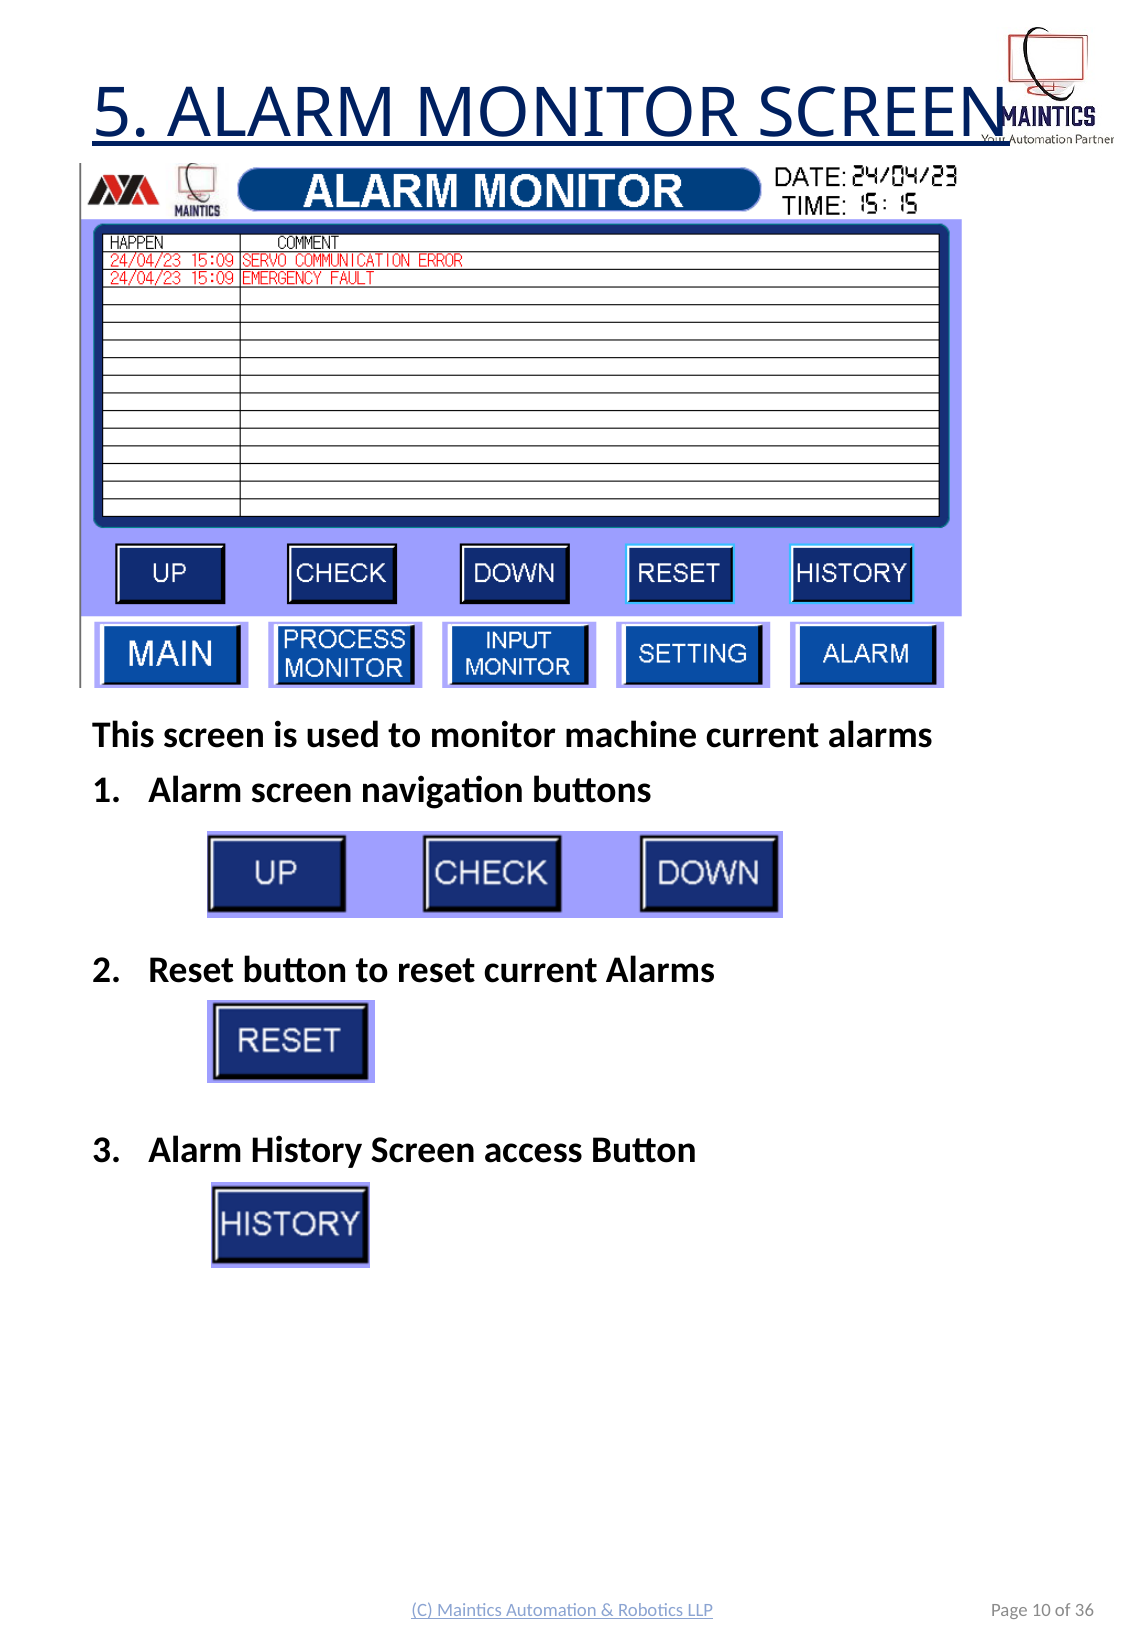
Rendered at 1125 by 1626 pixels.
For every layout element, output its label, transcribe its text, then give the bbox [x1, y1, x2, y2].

text_box 5. ALARM MONITOR SCREEN [77, 69, 1048, 161]
picture [207, 831, 783, 918]
picture [211, 1182, 370, 1268]
slide_number Page 10 of 36 [963, 1592, 1114, 1625]
picture [79, 163, 964, 688]
picture [981, 27, 1114, 146]
picture [207, 1000, 375, 1083]
text_box Alarm screen navigation buttons Reset button to reset current Alarms Alarm History Screen access Button [77, 757, 1107, 1178]
footer (C) Maintics Automation & Robotics LLP [372, 1592, 753, 1625]
text_box This screen is used to monitor machine current alarms [77, 702, 1048, 762]
